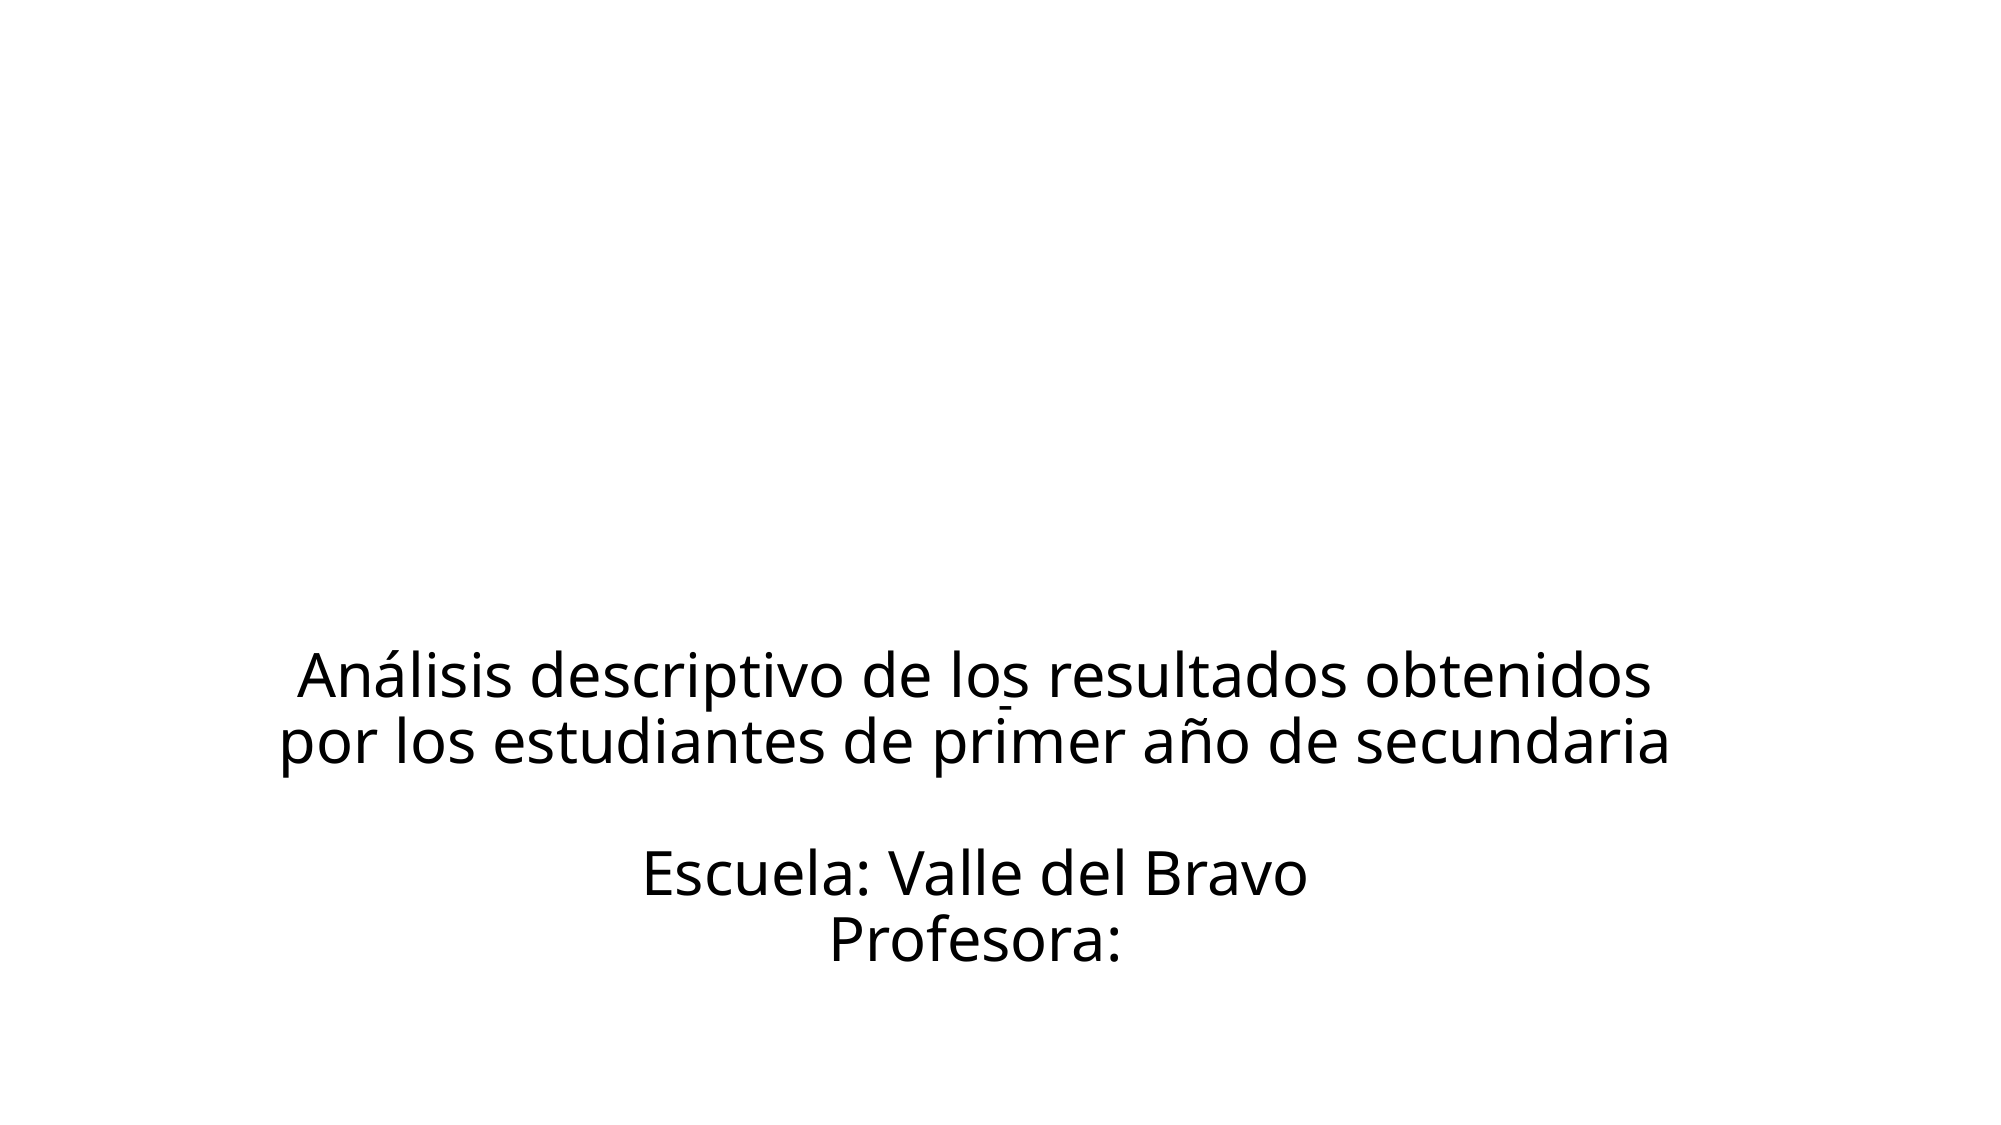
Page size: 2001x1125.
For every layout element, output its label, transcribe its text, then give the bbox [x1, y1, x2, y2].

title Análisis descriptivo de los resultados obtenidos por los estudiantes de primer año de secundaria Escuela: Valle del Bravo Profesora: [225, 590, 1726, 983]
subtitle - [249, 590, 1750, 863]
